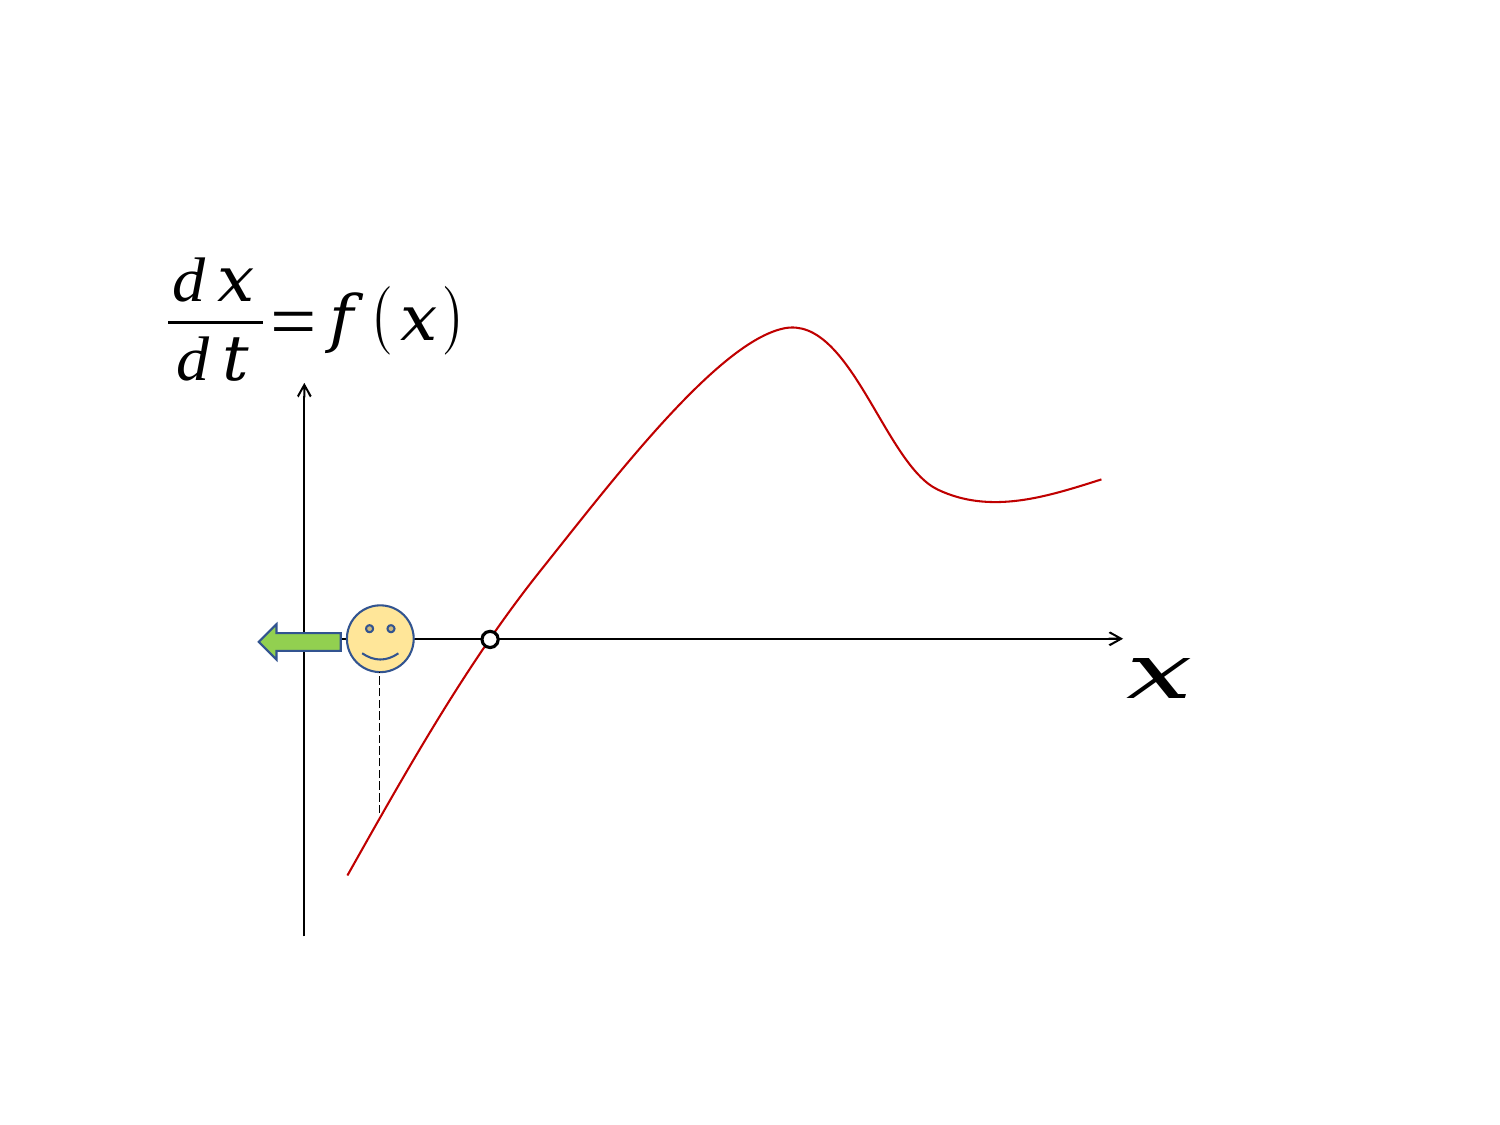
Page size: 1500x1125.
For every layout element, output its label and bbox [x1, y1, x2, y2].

text_box [481, 630, 499, 638]
text_box [346, 639, 798, 876]
text_box [494, 326, 1102, 638]
text_box [345, 639, 415, 674]
text_box [345, 604, 415, 638]
text_box [480, 639, 500, 649]
text_box [305, 639, 342, 652]
text_box [305, 632, 342, 638]
text_box [257, 621, 304, 663]
